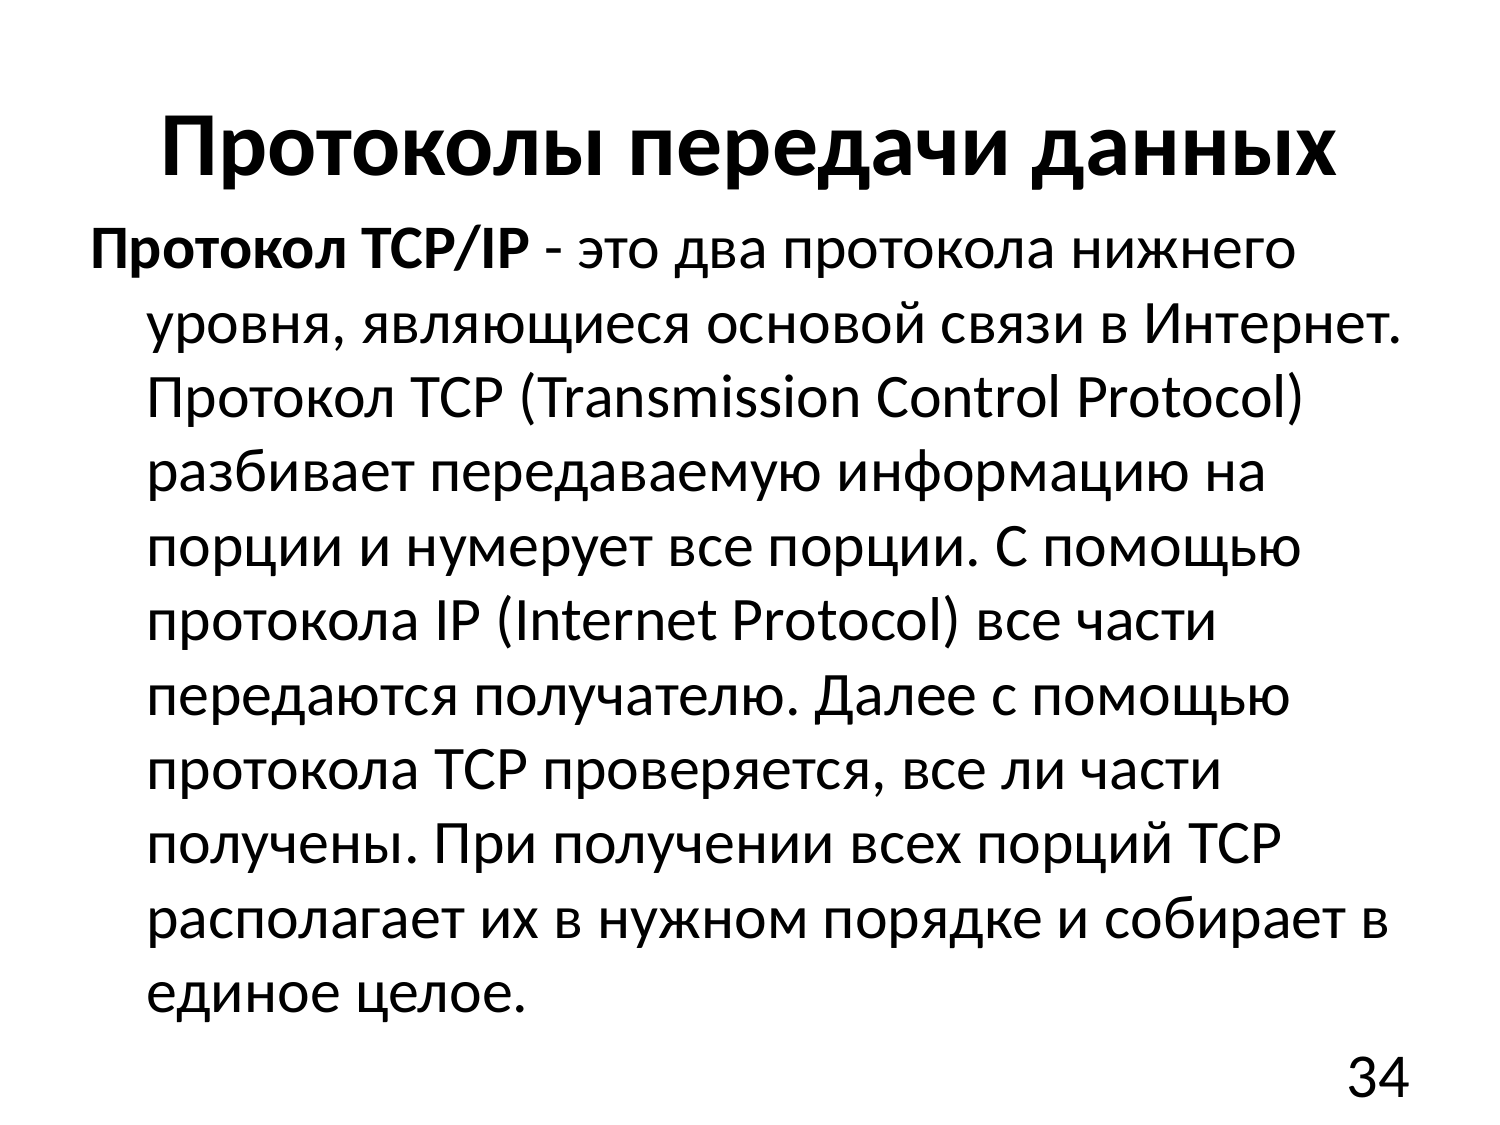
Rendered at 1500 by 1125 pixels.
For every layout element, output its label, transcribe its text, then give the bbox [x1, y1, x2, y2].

slide_number 34 [1074, 1042, 1425, 1103]
title Протоколы передачи данных [75, 45, 1425, 199]
list Протокол TCP/IP - это два протокола нижнего уровня, являющиеся основой связи в Интернет. Протокол TCP (Transmission Control Protocol) разбивает передаваемую информацию на порции и нумерует все порции. С помощью протокола IP (Internet Protocol) все части передаются получателю. Далее с помощью протокола TCP проверяется, все ли части получены. При получении всех порций TCP располагает их в нужном порядке и собирает в единое целое. [75, 199, 1425, 1043]
